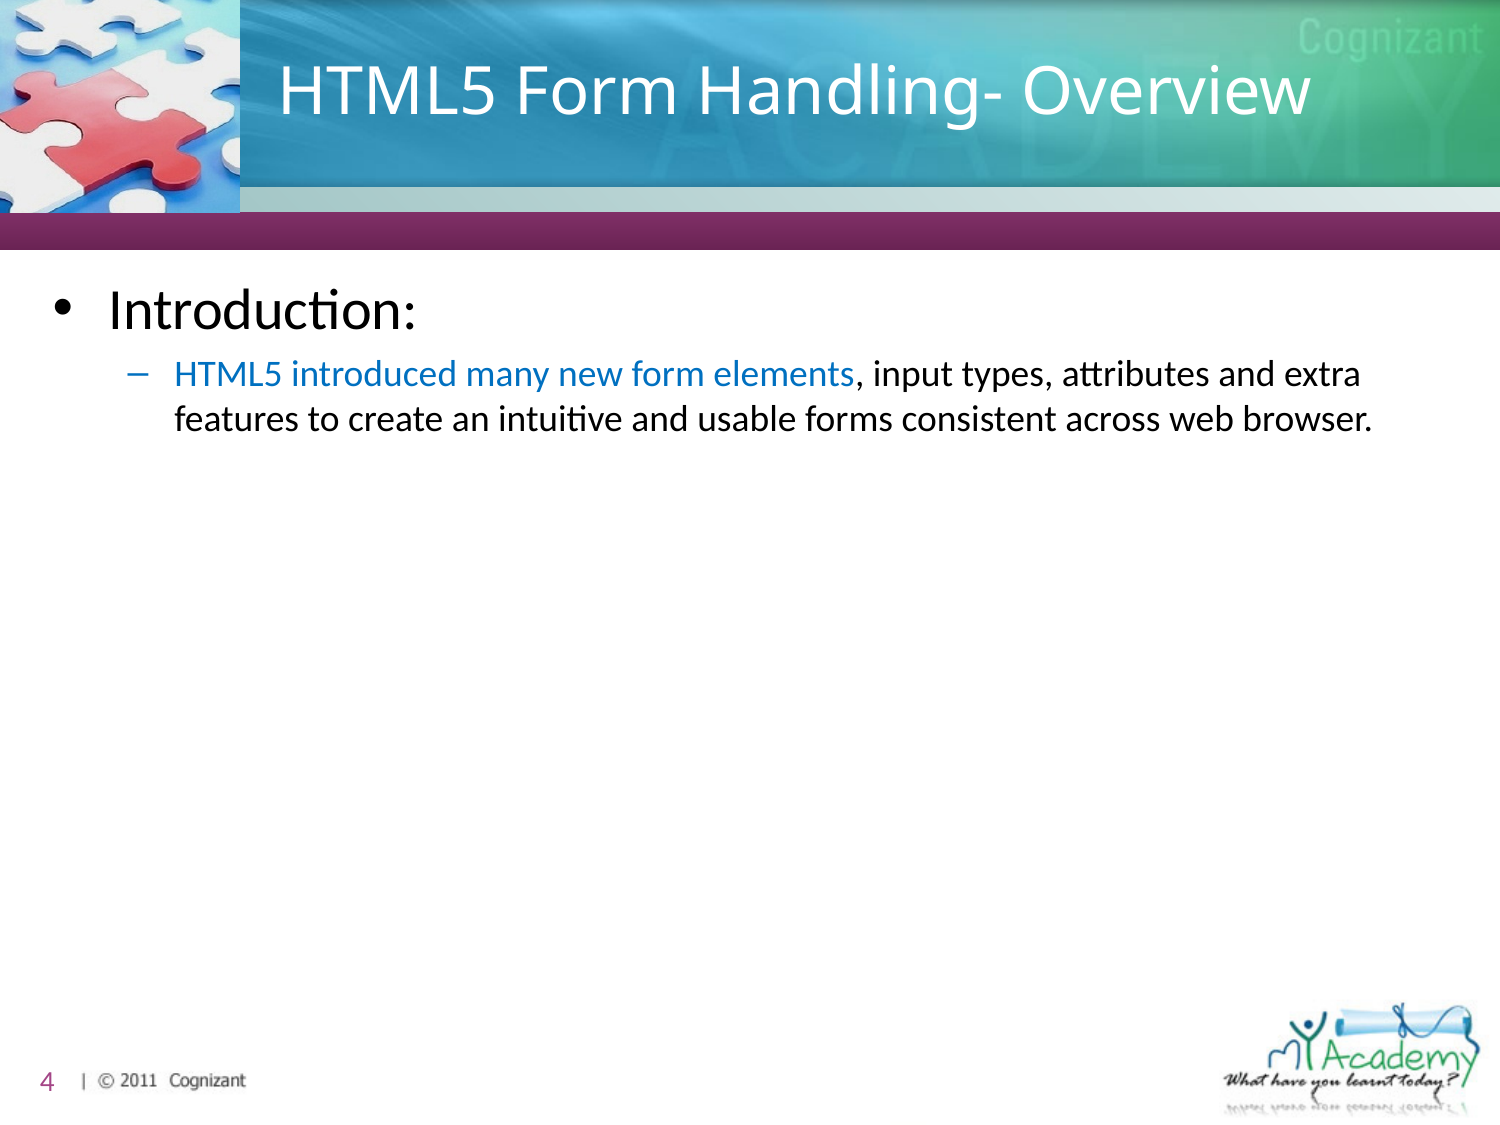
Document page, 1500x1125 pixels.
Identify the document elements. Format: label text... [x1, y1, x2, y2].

picture [0, 250, 1500, 1125]
slide_number 4 [24, 1054, 100, 1100]
picture [0, 0, 1500, 213]
title HTML5 Form Handling- Overview [262, 0, 1500, 175]
list Introduction: HTML5 introduced many new form elements, input types, attributes and extra features to create an intuitive and usable forms consistent across web browser. [37, 263, 1463, 1076]
